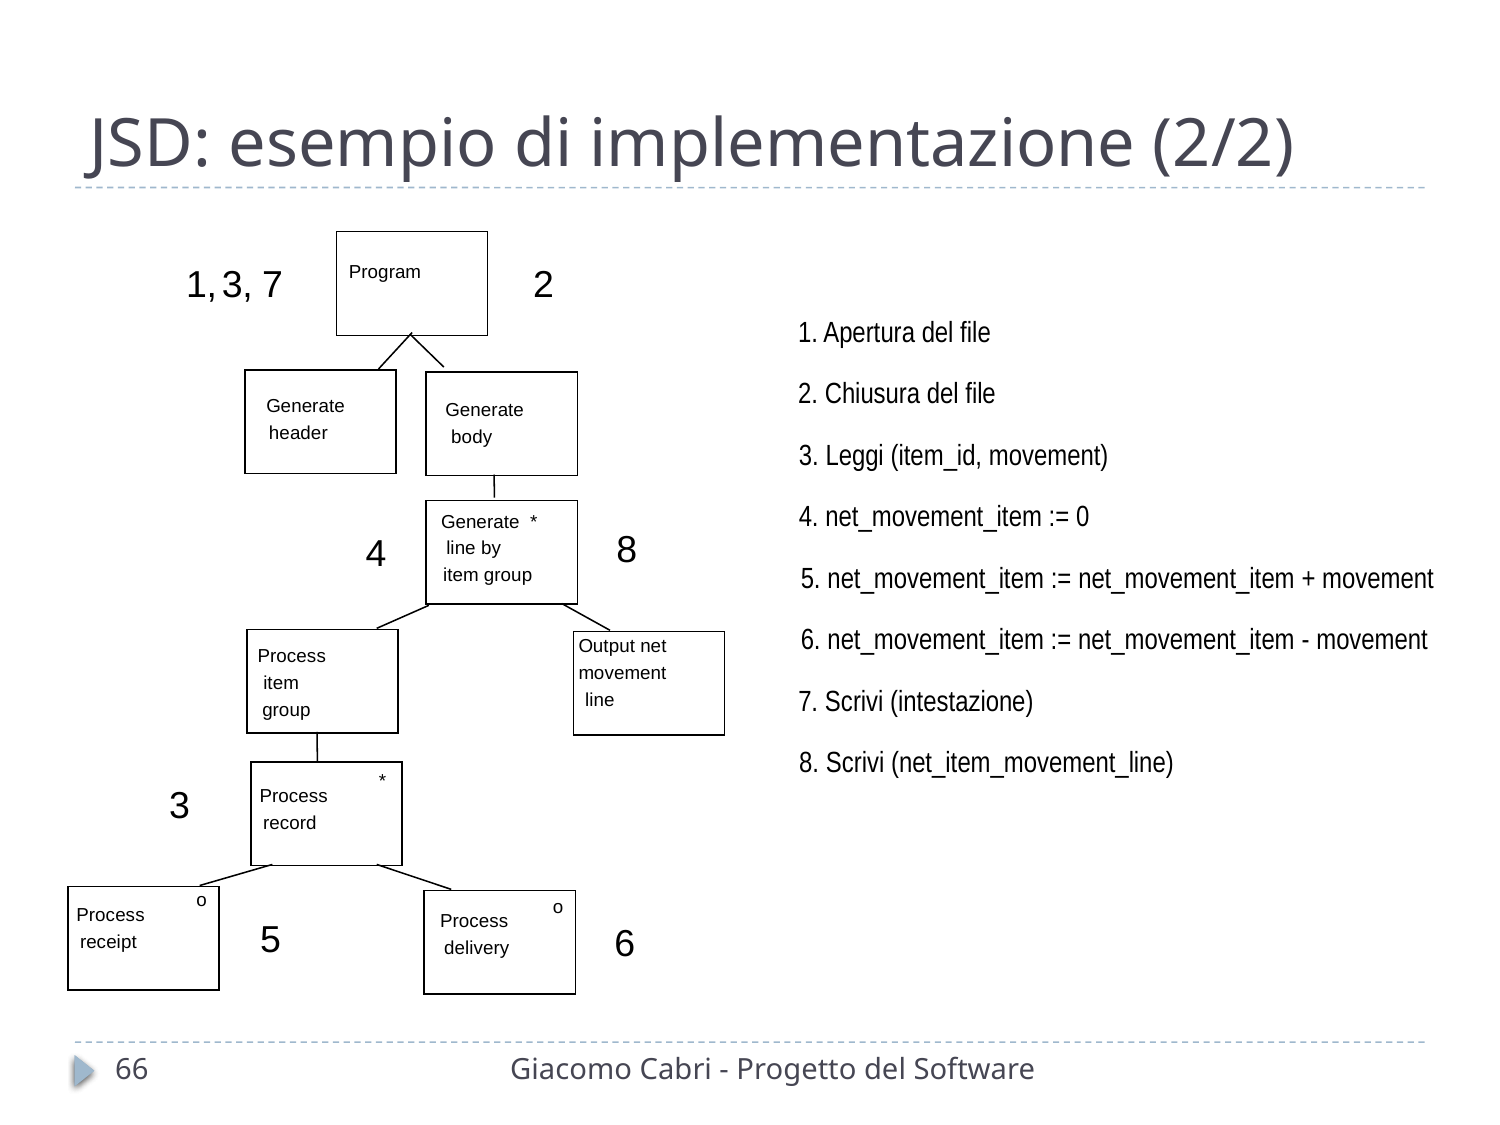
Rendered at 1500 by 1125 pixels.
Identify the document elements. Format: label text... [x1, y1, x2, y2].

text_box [796, 312, 1446, 779]
footer Giacomo Cabri - Progetto del Software [475, 1042, 1051, 1103]
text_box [67, 231, 725, 995]
slide_number 66 [100, 1042, 426, 1103]
title JSD: esempio di implementazione (2/2) [75, 37, 1425, 188]
